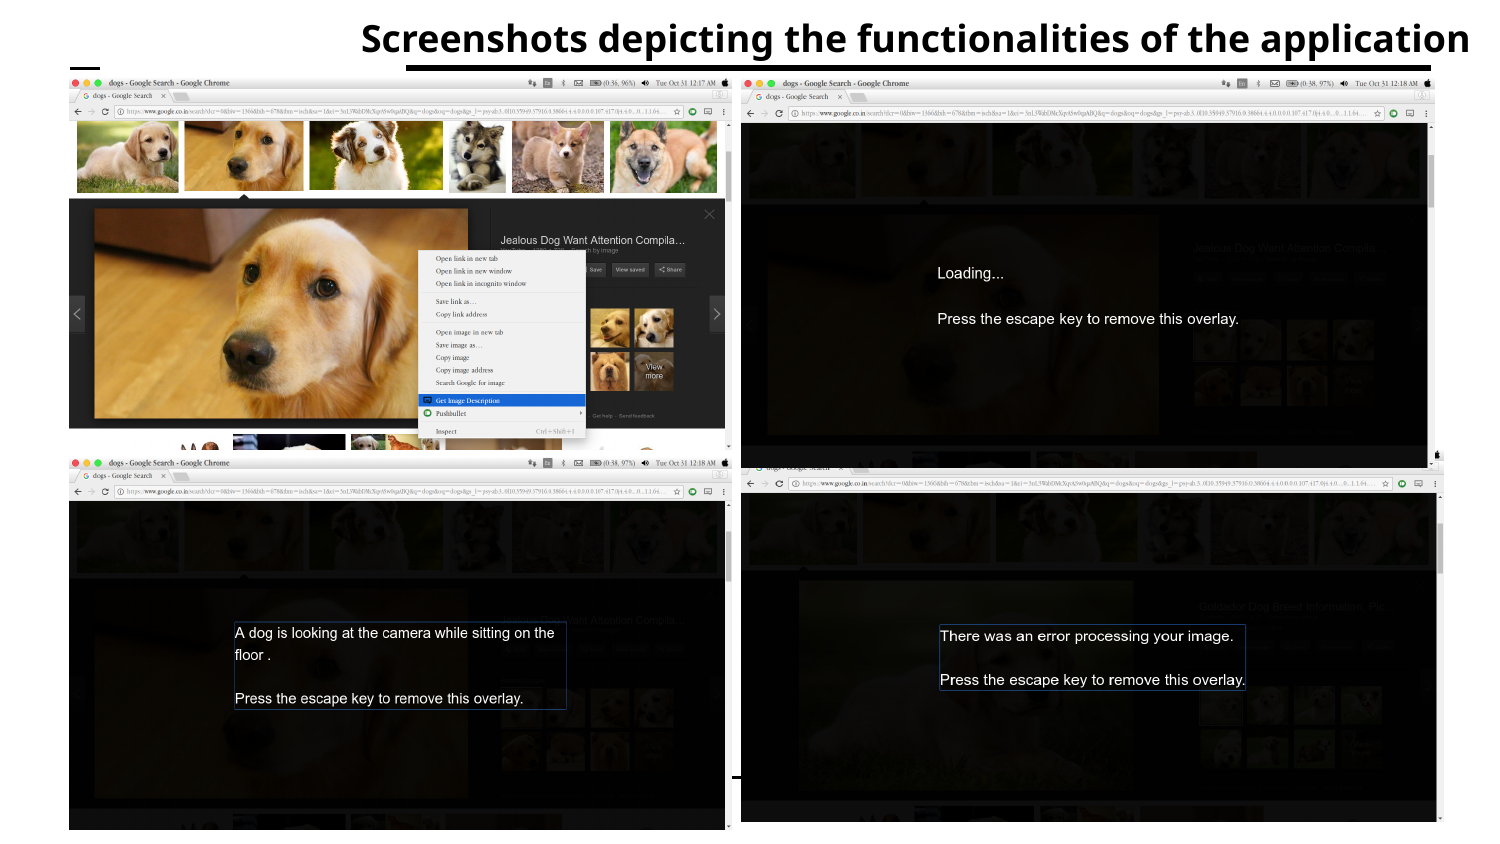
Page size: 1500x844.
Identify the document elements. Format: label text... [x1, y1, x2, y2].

picture [69, 457, 732, 830]
picture [741, 77, 1445, 822]
picture [69, 77, 732, 450]
title Screenshots depicting the functionalities of the application [273, 0, 1500, 70]
